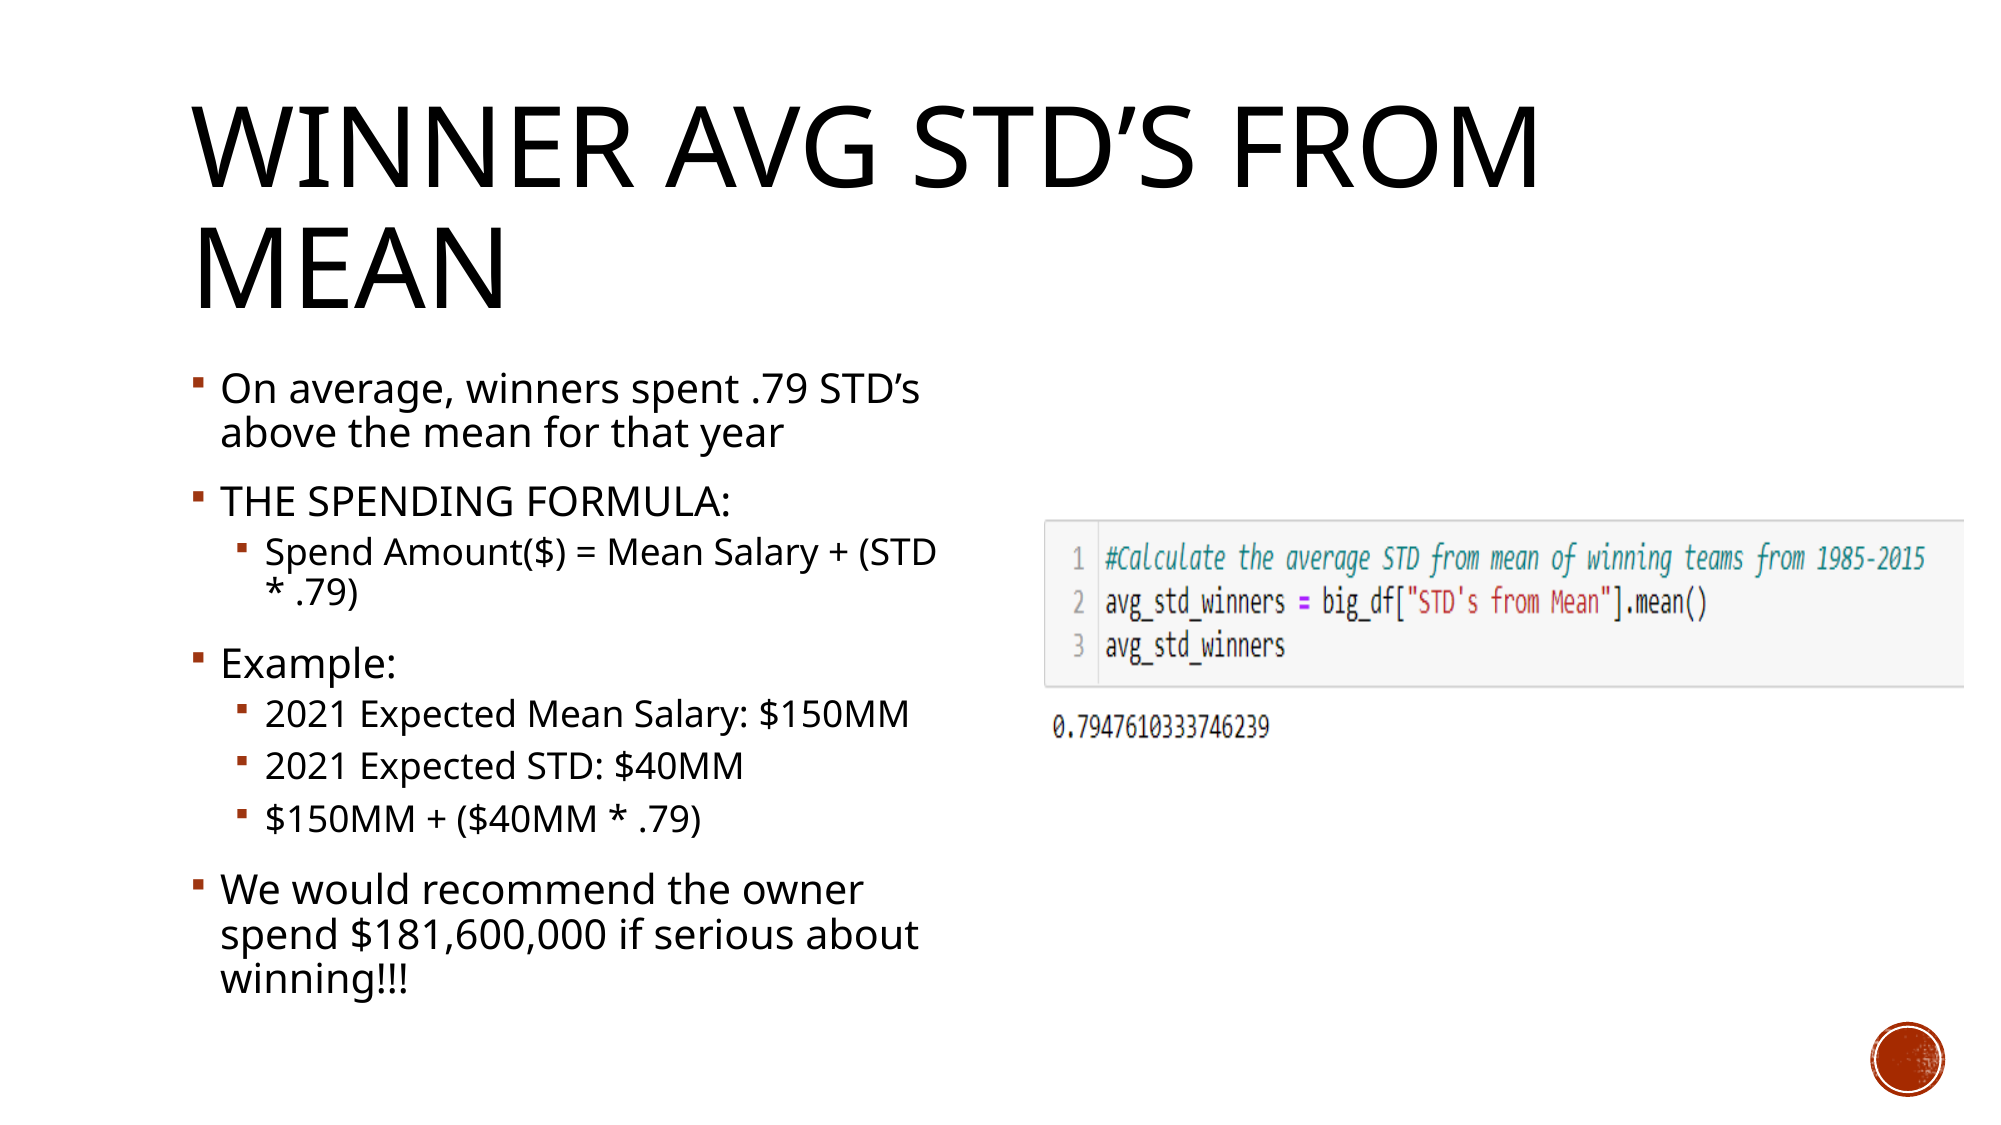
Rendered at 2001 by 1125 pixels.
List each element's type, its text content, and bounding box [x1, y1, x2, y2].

title Winner AVG STD’s from Mean [175, 79, 1826, 344]
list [1047, 522, 1963, 758]
list On average, winners spent .79 STD’s above the mean for that year THE SPENDING FORMULA: Spend Amount($) = Mean Salary + (STD * .79) Example: 2021 Expected Mean Salary: $150MM 2021 Expected STD: $40MM $150MM + ($40MM * .79) We would recommend the owner spend $181,600,000 if serious about winning!!! [175, 360, 956, 1013]
